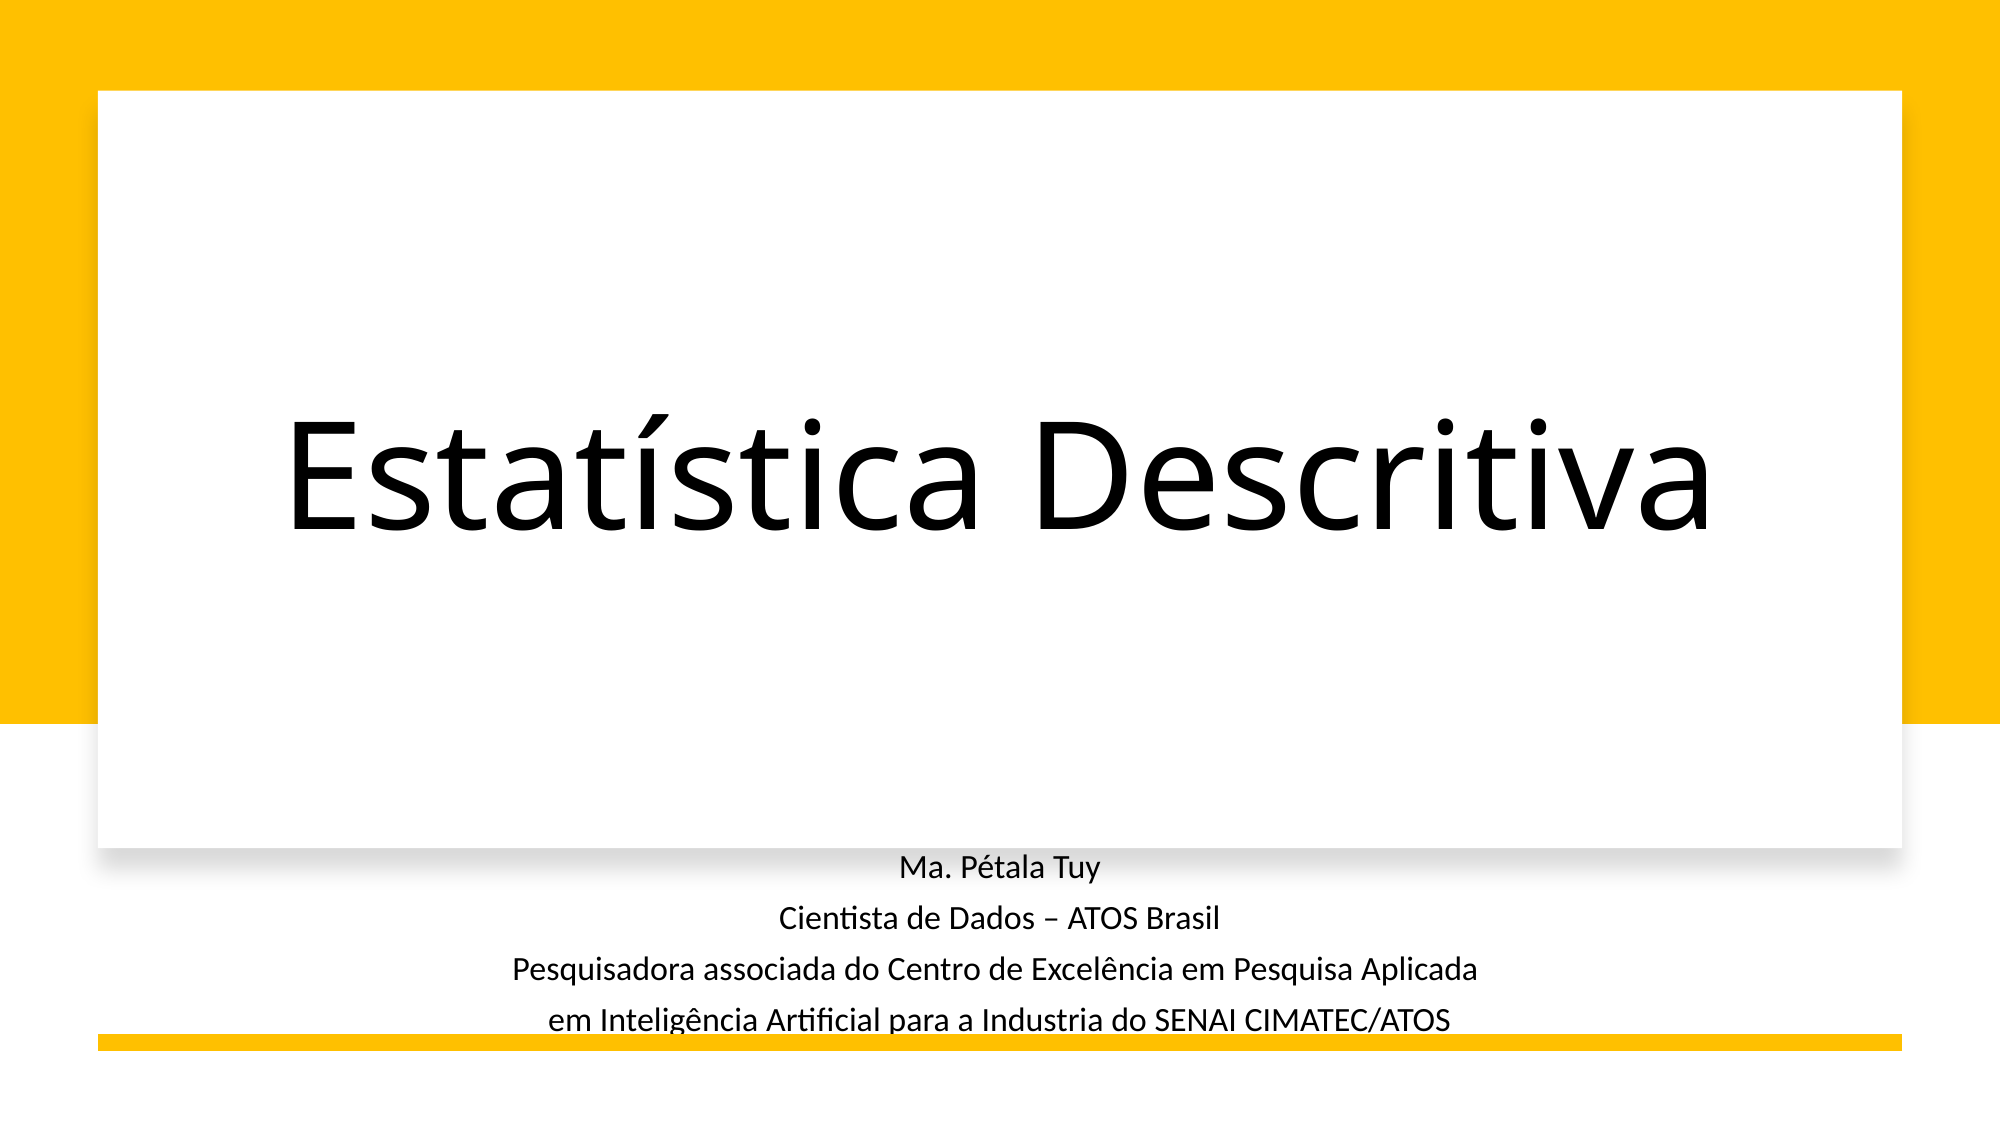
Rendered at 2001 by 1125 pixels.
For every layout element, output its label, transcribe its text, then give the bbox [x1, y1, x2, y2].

subtitle Ma. Pétala Tuy Cientista de Dados – ATOS Brasil Pesquisadora associada do Centro de Excelência em Pesquisa Aplicada em Inteligência Artificial para a Industria do SENAI CIMATEC/ATOS [249, 840, 1750, 1034]
text_box [0, 0, 2000, 725]
text_box [97, 89, 1903, 849]
text_box [0, 725, 2000, 1125]
title Estatística Descritiva [249, 212, 1750, 750]
